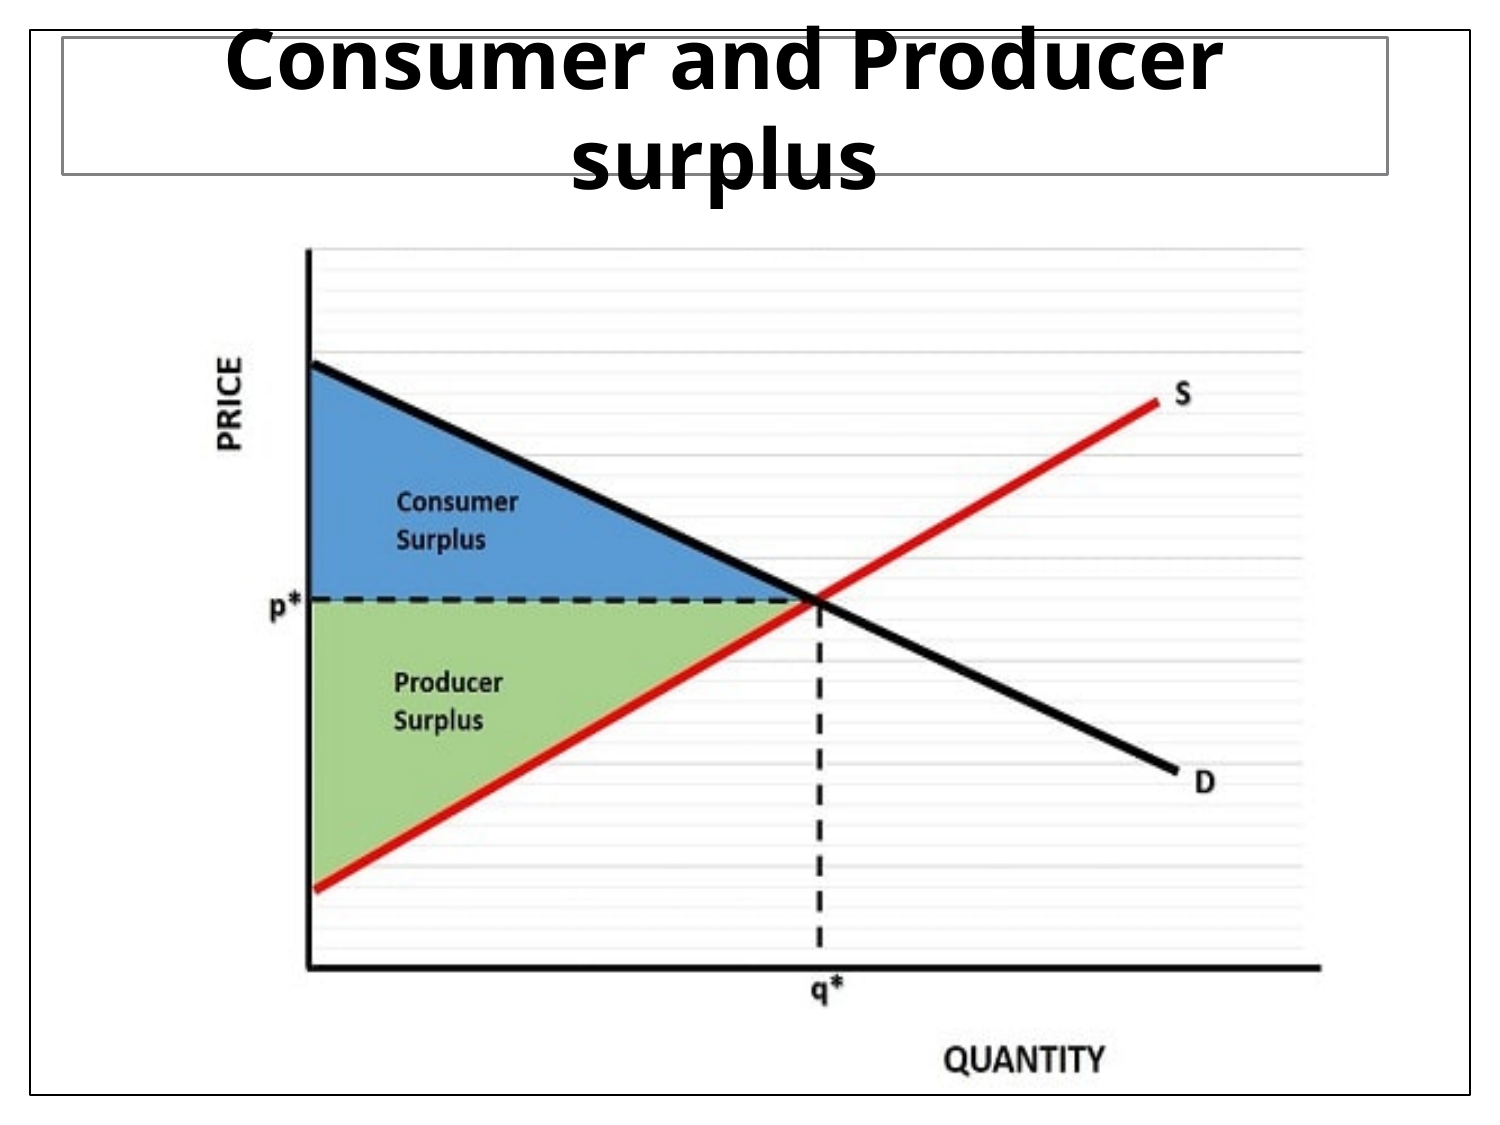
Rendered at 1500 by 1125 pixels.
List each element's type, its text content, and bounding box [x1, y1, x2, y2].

text_box Consumer and Producer surplus [61, 36, 1389, 176]
picture [199, 224, 1326, 1088]
